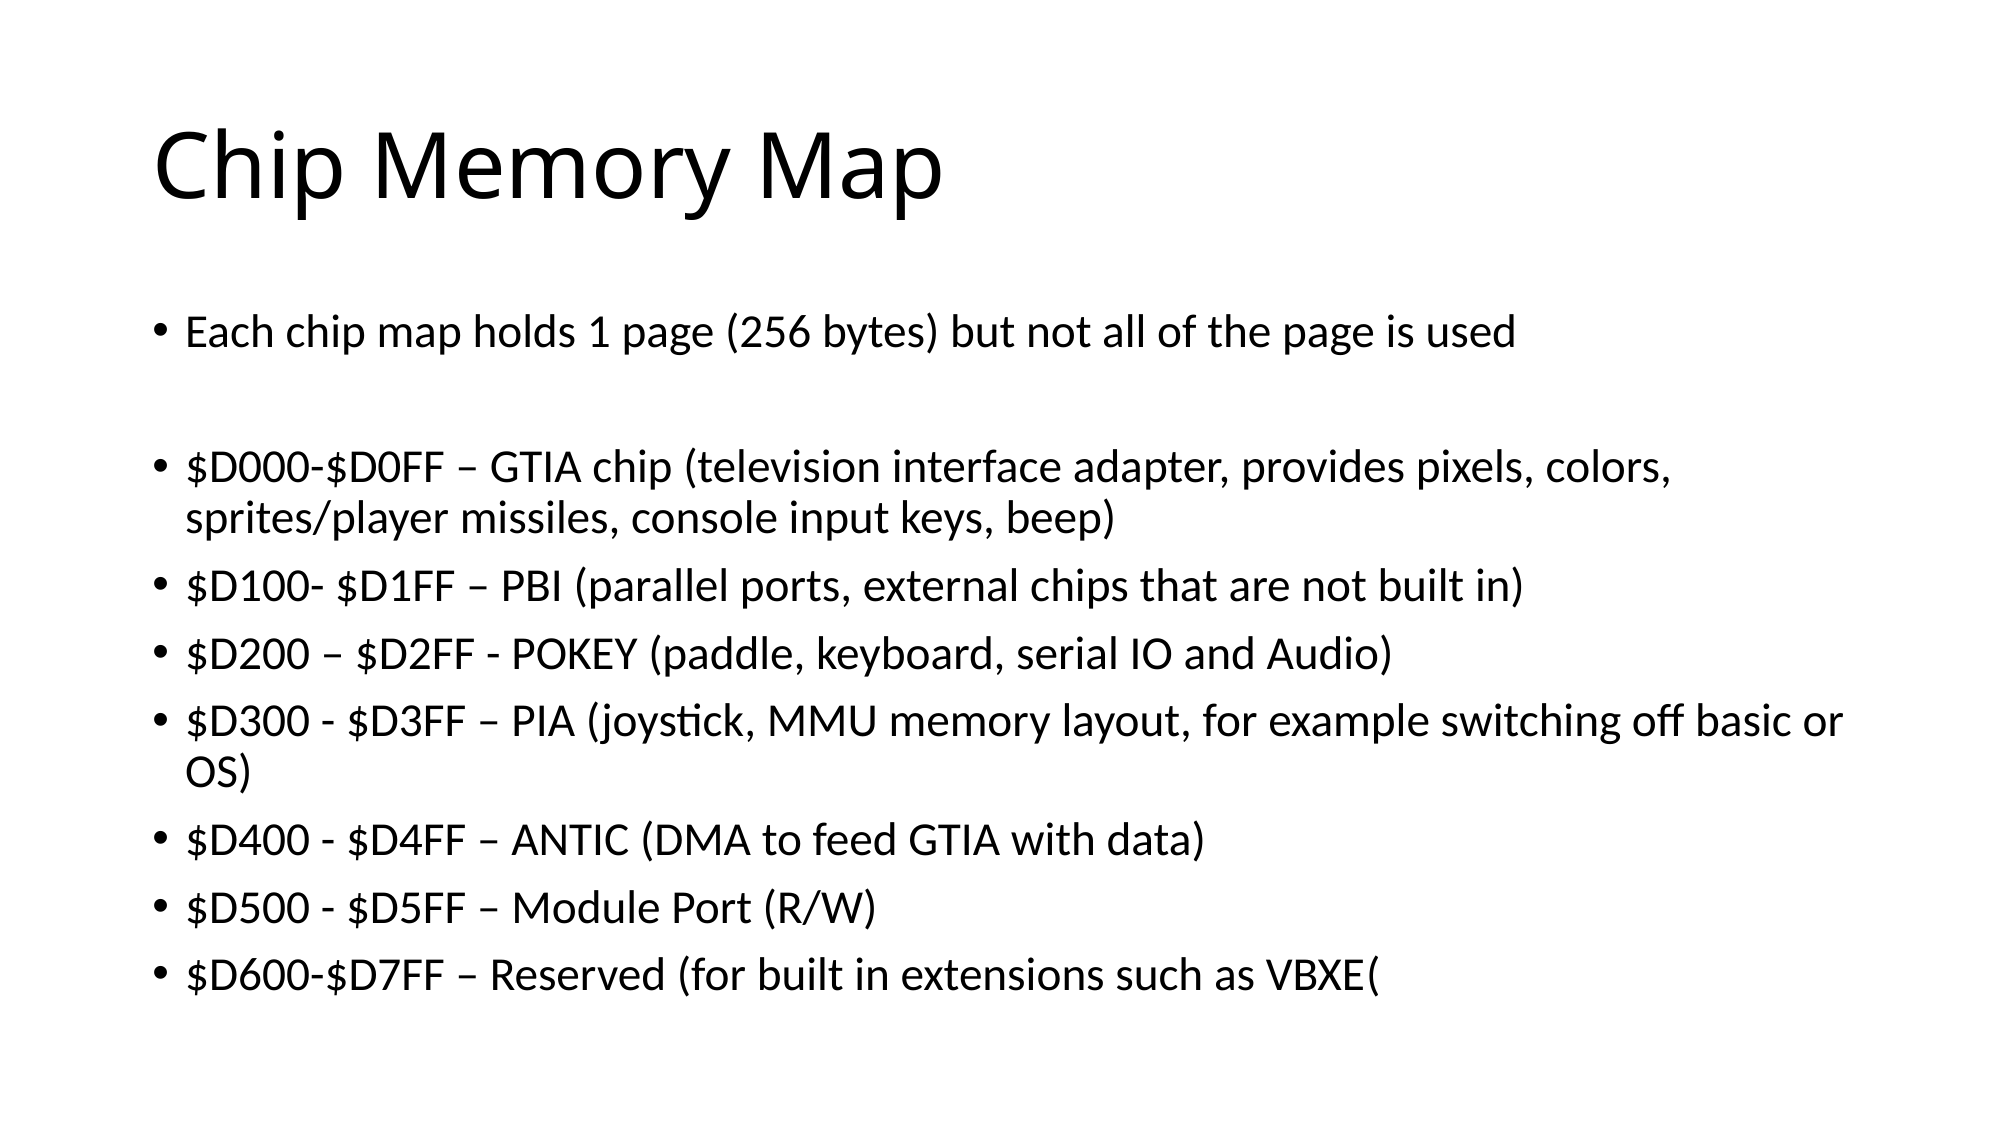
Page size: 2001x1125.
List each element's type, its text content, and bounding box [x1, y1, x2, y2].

title Chip Memory Map [137, 59, 1863, 278]
list Each chip map holds 1 page (256 bytes) but not all of the page is used $D000-$D0FF – GTIA chip (television interface adapter, provides pixels, colors, sprites/player missiles, console input keys, beep) $D100- $D1FF – PBI (parallel ports, external chips that are not built in) $D200 – $D2FF - POKEY (paddle, keyboard, serial IO and Audio) $D300 - $D3FF – PIA (joystick, MMU memory layout, for example switching off basic or OS) $D400 - $D4FF – ANTIC (DMA to feed GTIA with data) $D500 - $D5FF – Module Port (R/W) $D600-$D7FF – Reserved (for built in extensions such as VBXE( [137, 299, 1863, 1014]
